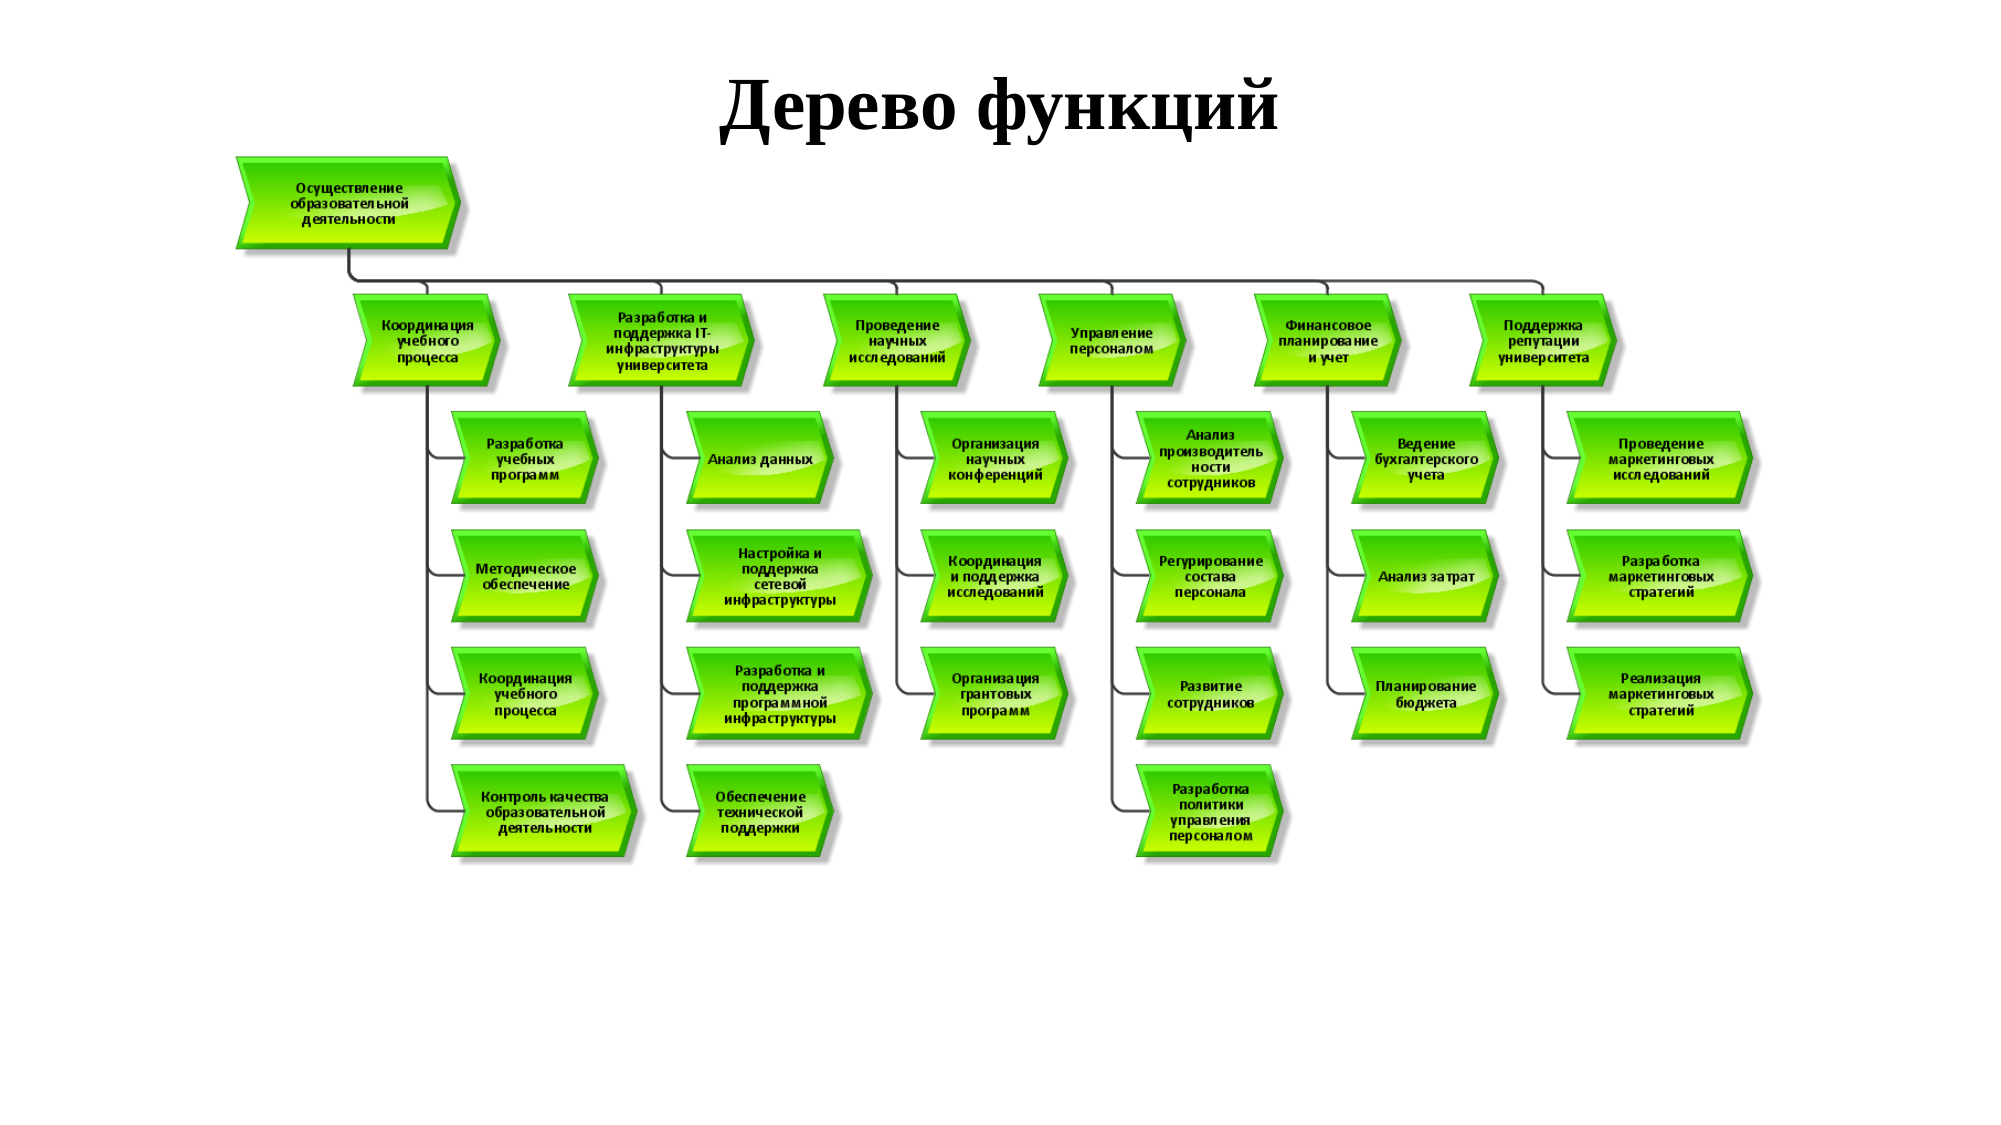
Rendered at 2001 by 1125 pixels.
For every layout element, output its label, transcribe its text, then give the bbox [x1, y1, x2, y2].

title Дерево функций [344, 74, 1656, 152]
picture [227, 152, 1772, 877]
